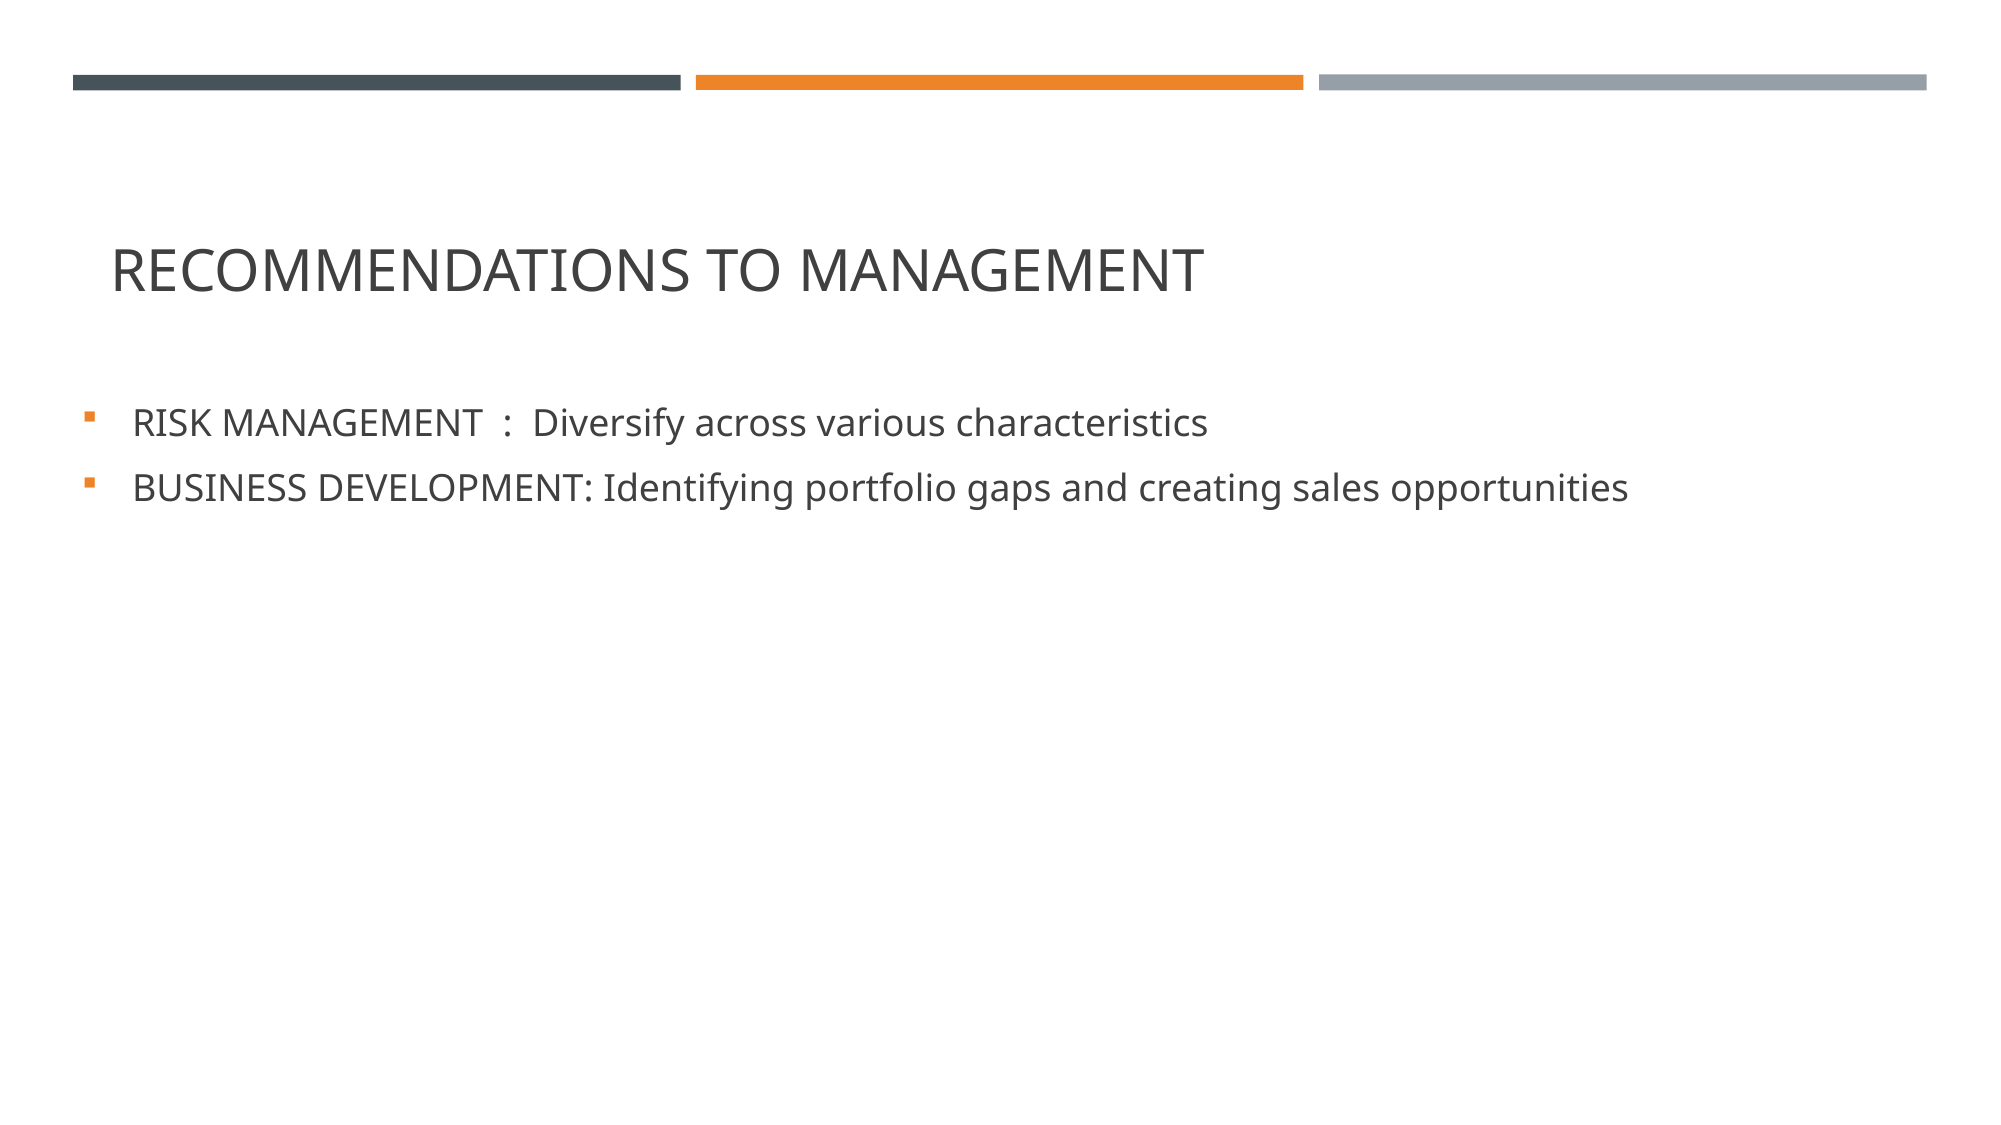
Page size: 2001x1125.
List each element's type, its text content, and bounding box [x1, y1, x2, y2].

title RECOMMENDATIONS TO MANAGEMENT [95, 115, 1905, 311]
list RISK MANAGEMENT : Diversify across various characteristics BUSINESS DEVELOPMENT: Identifying portfolio gaps and creating sales opportunities [66, 375, 1877, 533]
